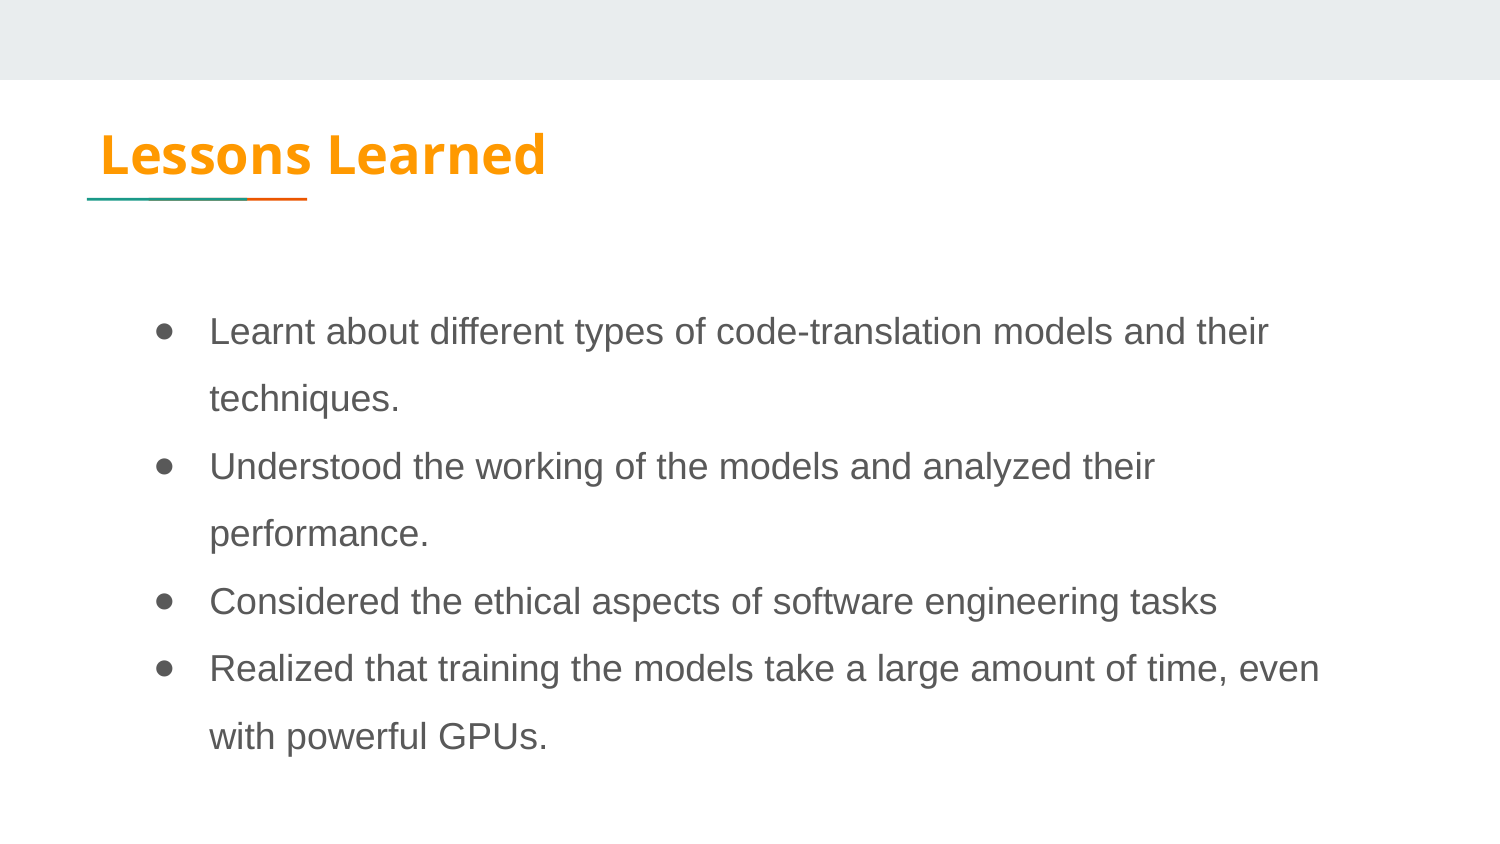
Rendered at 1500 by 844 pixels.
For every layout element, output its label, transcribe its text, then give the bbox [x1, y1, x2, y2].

list Learnt about different types of code-translation models and their techniques. Understood the working of the models and analyzed their performance. Considered the ethical aspects of software engineering tasks Realized that training the models take a large amount of time, even with powerful GPUs. [119, 269, 1381, 641]
title Lessons Learned [84, 105, 1346, 194]
